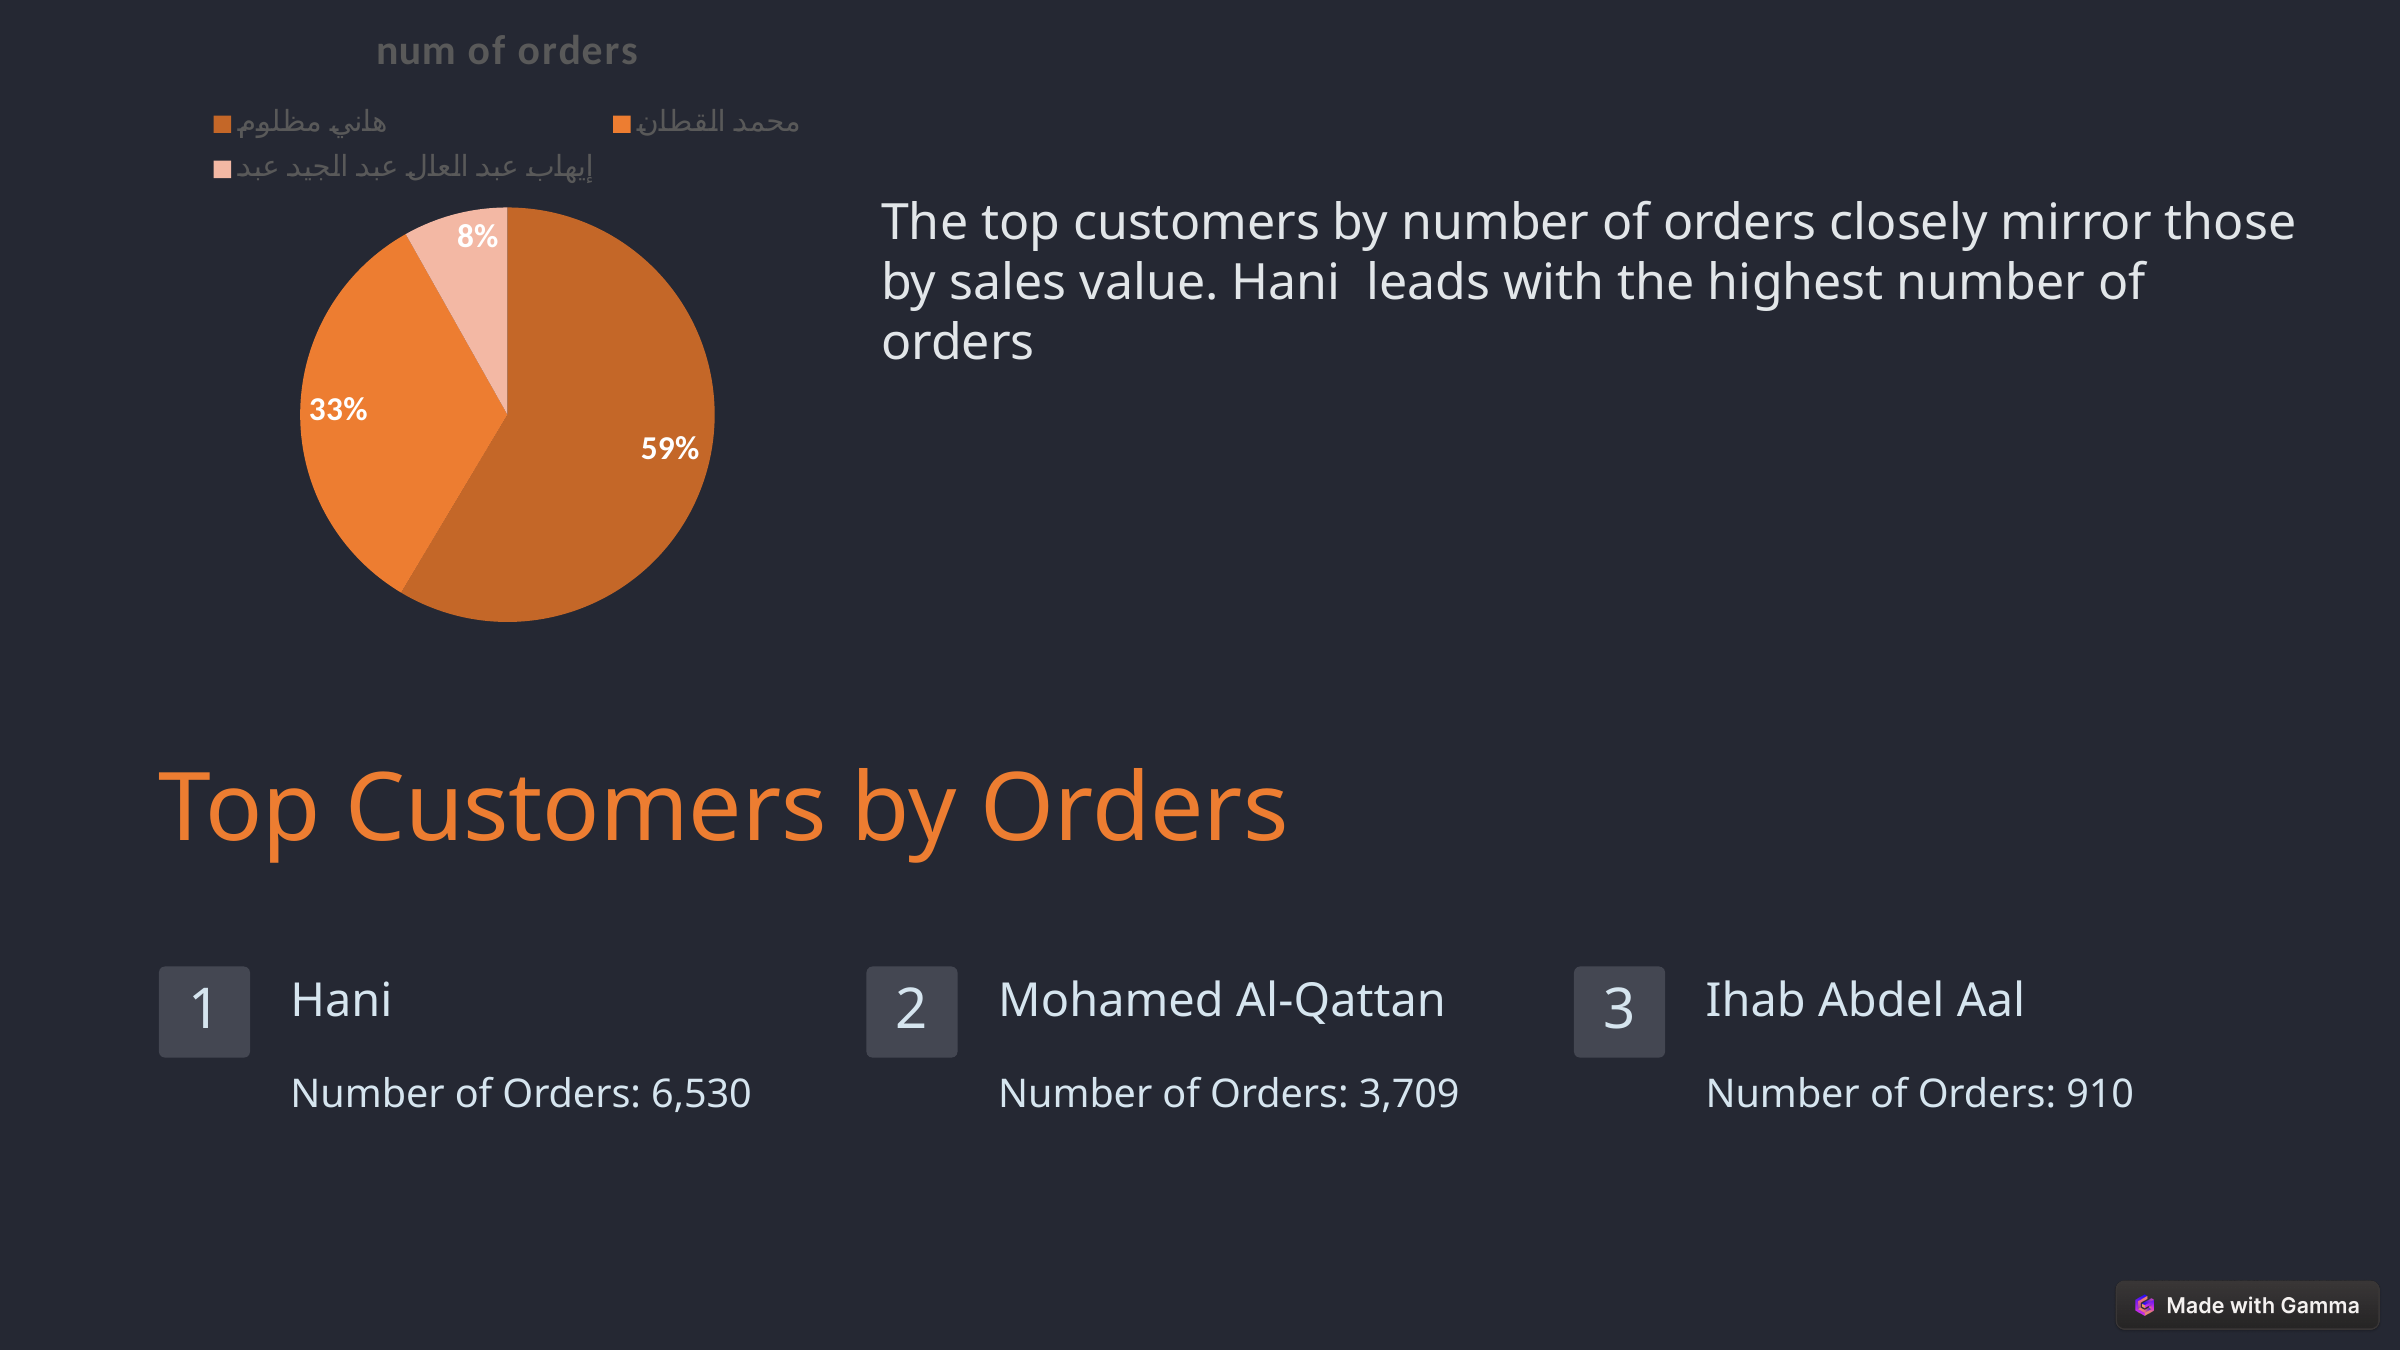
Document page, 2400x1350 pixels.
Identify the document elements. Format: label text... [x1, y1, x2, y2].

text_box Ihab Abdel Aal [1705, 966, 2182, 1027]
text_box [158, 966, 251, 1058]
text_box The top customers by number of orders closely mirror those by sales value. Hani leads with the highest number of orders [999, 181, 2326, 377]
text_box Hani [290, 966, 767, 1027]
text_box Number of Orders: 3,709 [998, 1050, 1534, 1116]
text_box Mohamed Al-Qattan [998, 966, 1475, 1027]
text_box 1 [194, 983, 215, 1041]
text_box Number of Orders: 910 [1705, 1050, 2242, 1116]
text_box [1573, 966, 1666, 1058]
text_box 2 [896, 983, 928, 1041]
picture [2106, 1271, 2389, 1339]
text_box 3 [1603, 983, 1636, 1041]
chart [16, 0, 999, 635]
text_box Number of Orders: 6,530 [290, 1050, 826, 1116]
text_box Top Customers by Orders [158, 741, 1301, 861]
text_box [866, 966, 958, 1058]
